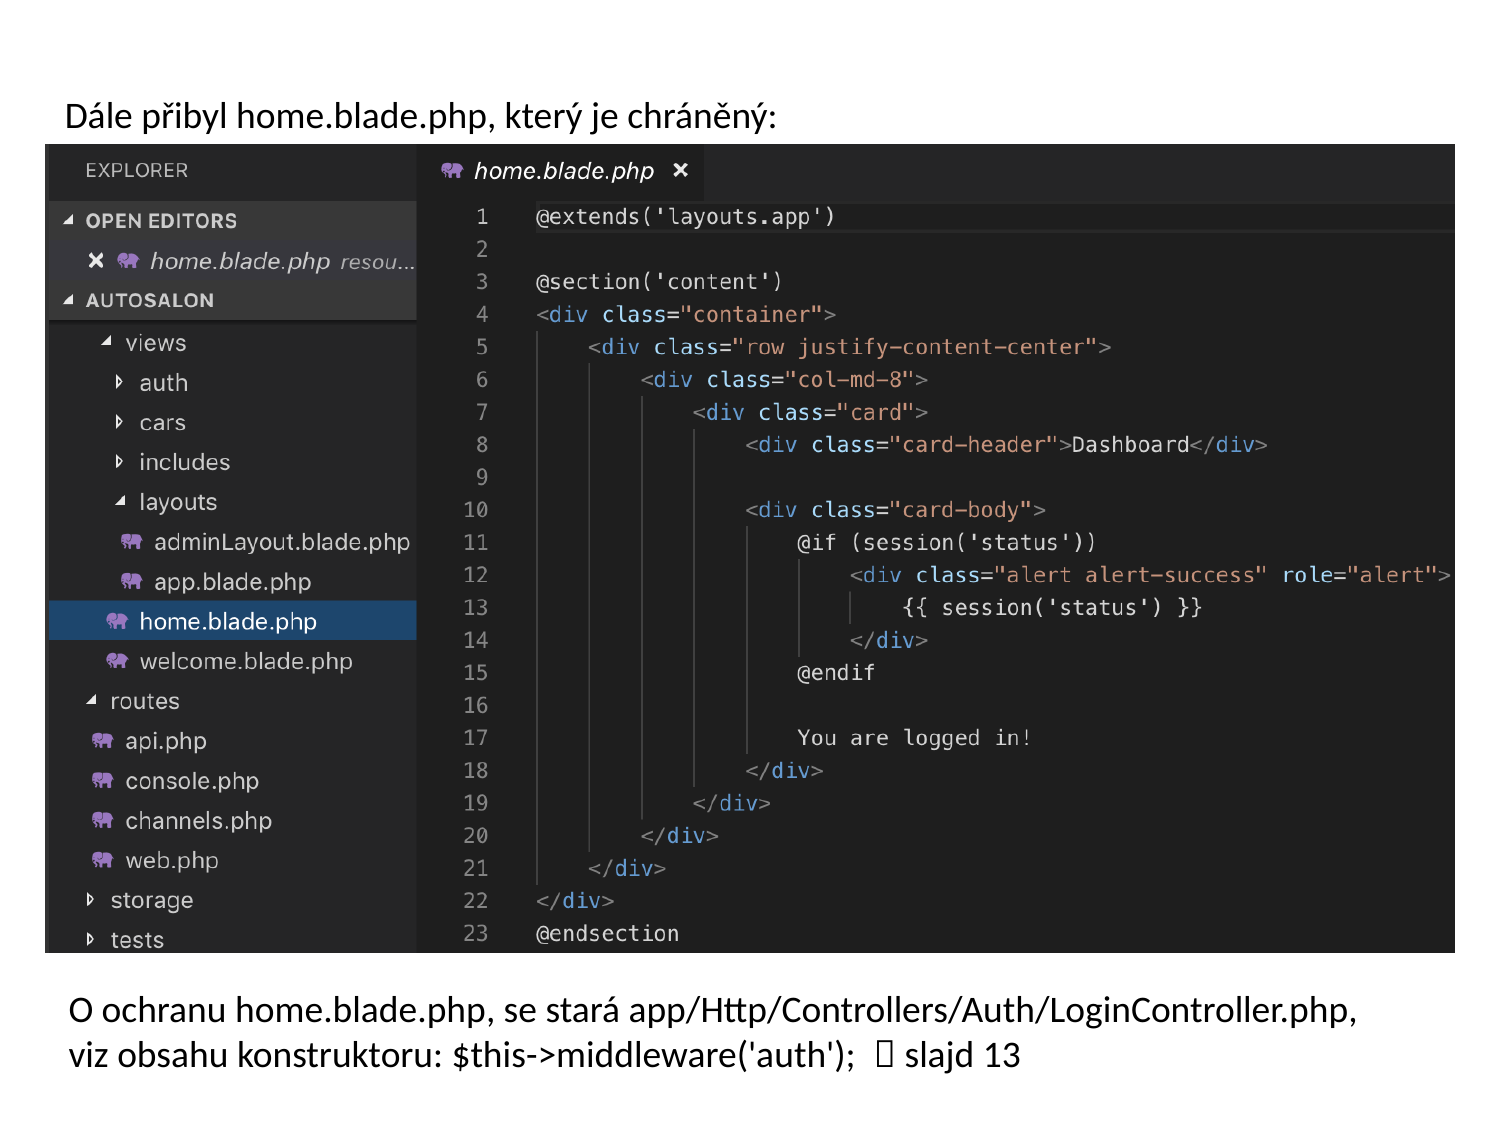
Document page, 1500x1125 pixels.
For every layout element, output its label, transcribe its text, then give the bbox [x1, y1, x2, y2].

text_box Dále přibyl home.blade.php, který je chráněný: [49, 83, 794, 144]
picture [45, 144, 1455, 953]
text_box O ochranu home.blade.php, se stará app/Http/Controllers/Auth/LoginController.php, viz obsahu konstruktoru: $this->middleware('auth');  slajd 13 [53, 977, 1383, 1083]
